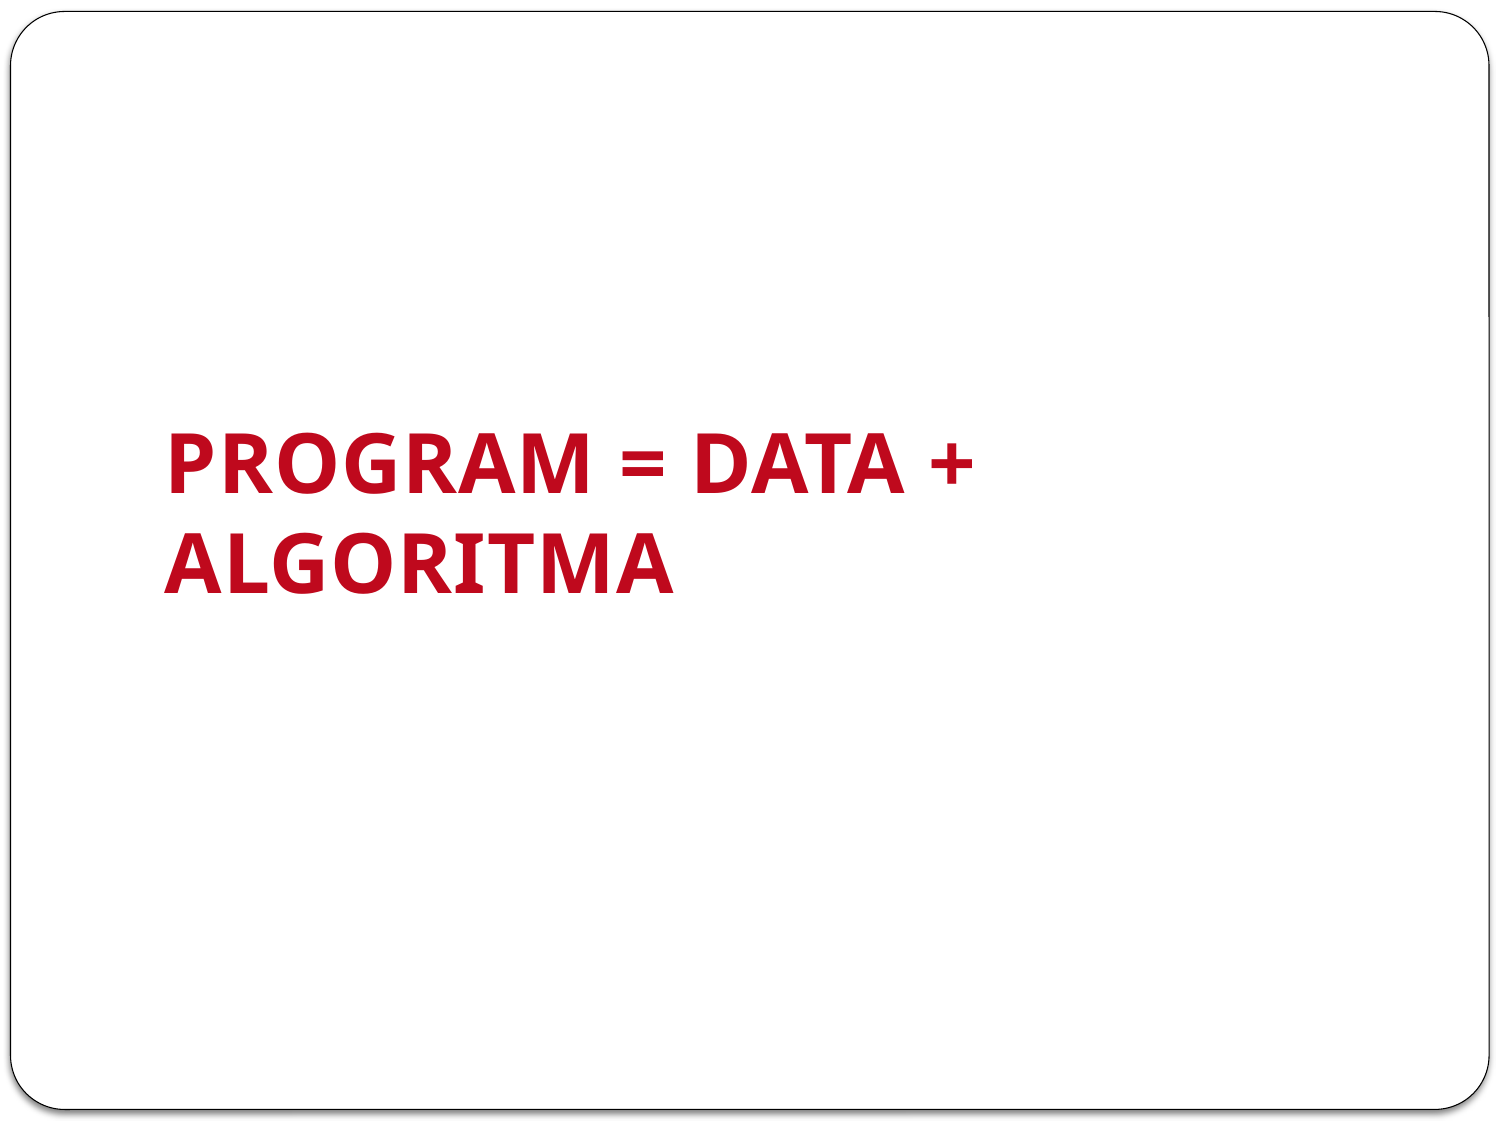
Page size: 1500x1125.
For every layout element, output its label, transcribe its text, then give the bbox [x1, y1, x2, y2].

title PROGRAM = DATA + ALGORITMA [150, 437, 1425, 625]
